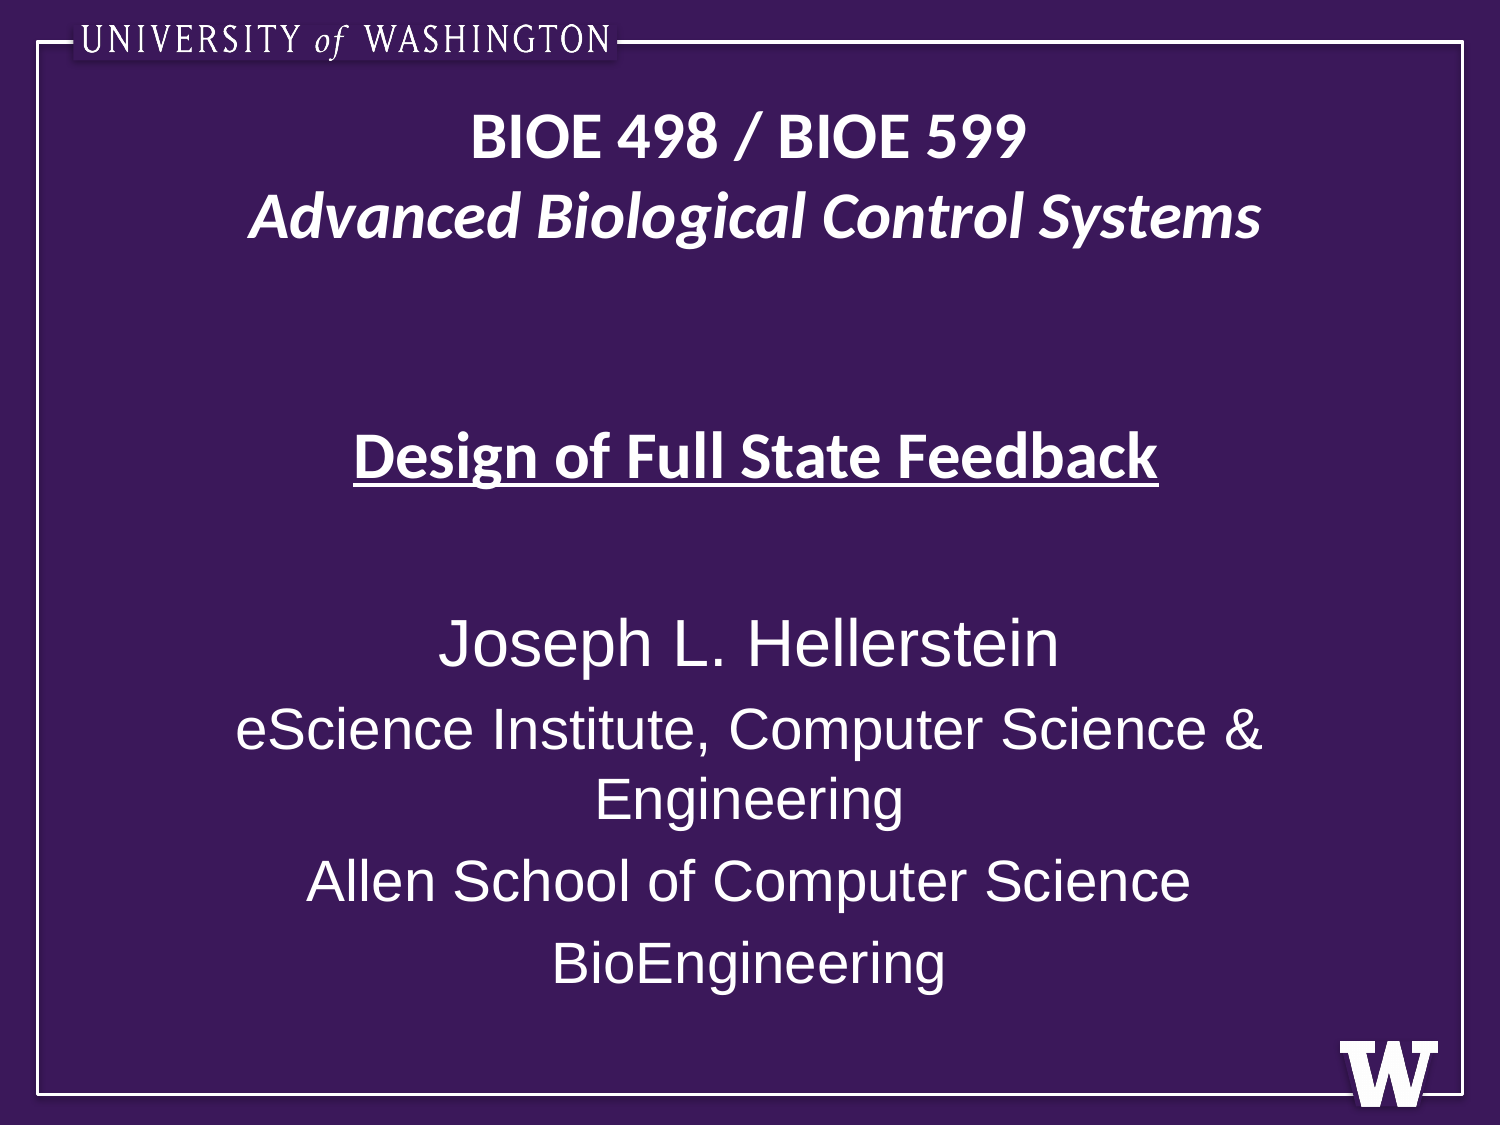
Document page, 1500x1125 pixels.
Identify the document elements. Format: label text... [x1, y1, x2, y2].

subtitle Joseph L. Hellerstein eScience Institute, Computer Science & Engineering Allen School of Computer Science BioEngineering [62, 592, 1438, 960]
title BIOE 498 / BIOE 599 Advanced Biological Control Systems Design of Full State Feedback [62, 84, 1450, 326]
picture [1340, 1041, 1438, 1107]
picture [81, 24, 609, 61]
